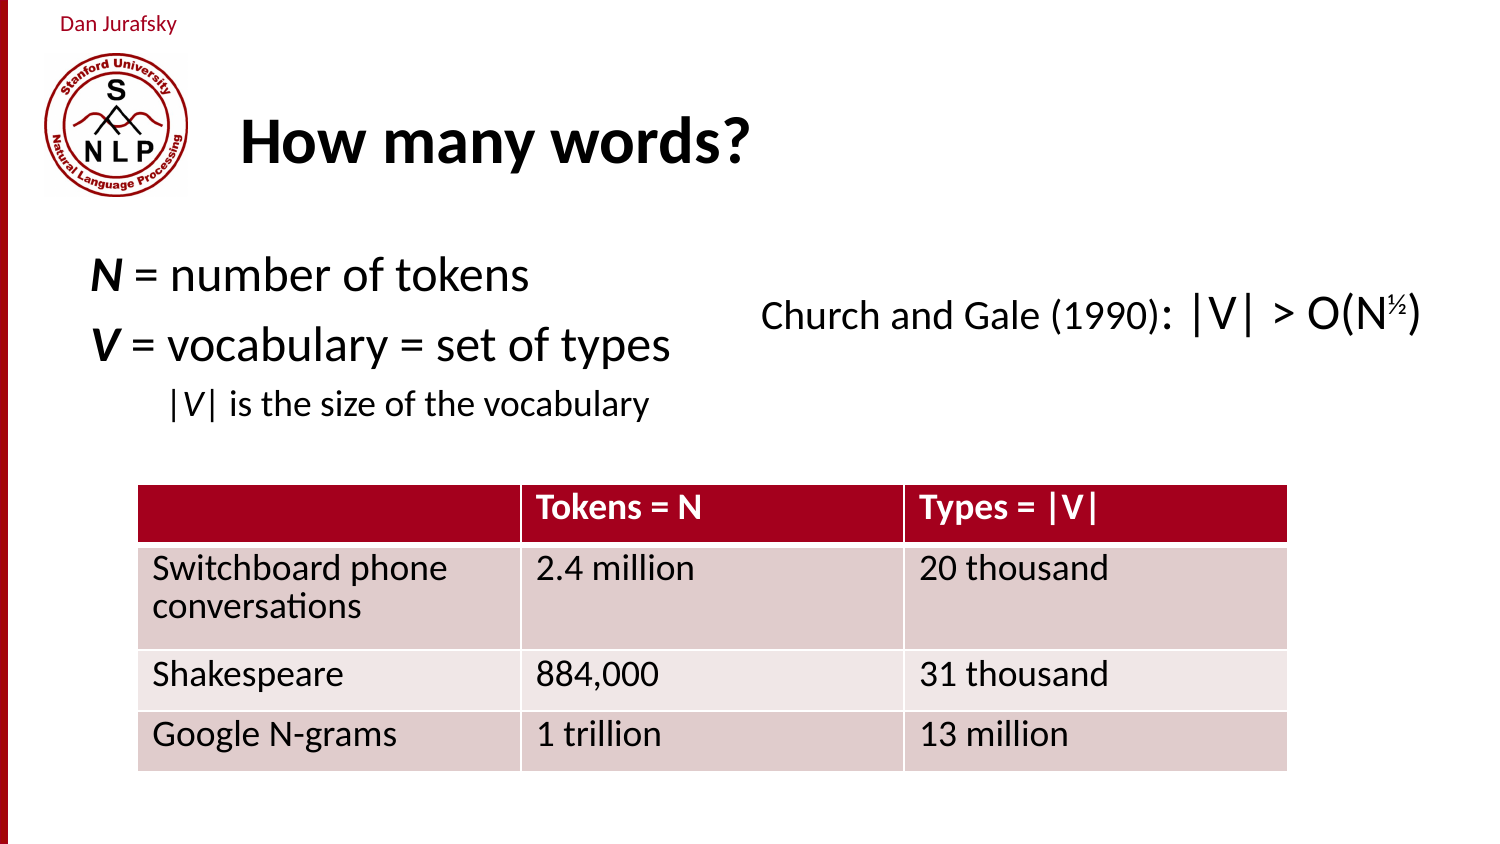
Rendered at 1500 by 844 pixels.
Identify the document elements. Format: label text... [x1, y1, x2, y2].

table_cell 884,000 [522, 651, 903, 710]
table_cell 1 trillion [522, 712, 903, 771]
table_header Tokens = N [522, 485, 903, 542]
table_header [138, 485, 520, 542]
list N = number of tokens V = vocabulary = set of types |V| is the size of the vocabulary [75, 234, 1463, 844]
table_cell Google N-grams [138, 712, 520, 771]
picture [44, 53, 188, 197]
title How many words? [225, 62, 1450, 185]
table_header Types = |V| [905, 485, 1287, 542]
table_cell 13 million [905, 712, 1287, 771]
table_cell Switchboard phone conversations [138, 548, 520, 649]
table_cell Shakespeare [138, 651, 520, 710]
table_cell 31 thousand [905, 651, 1287, 710]
text_box Church and Gale (1990): |V| > O(N½) [746, 271, 1438, 392]
table_cell 20 thousand [905, 548, 1287, 649]
table_cell 2.4 million [522, 548, 903, 649]
